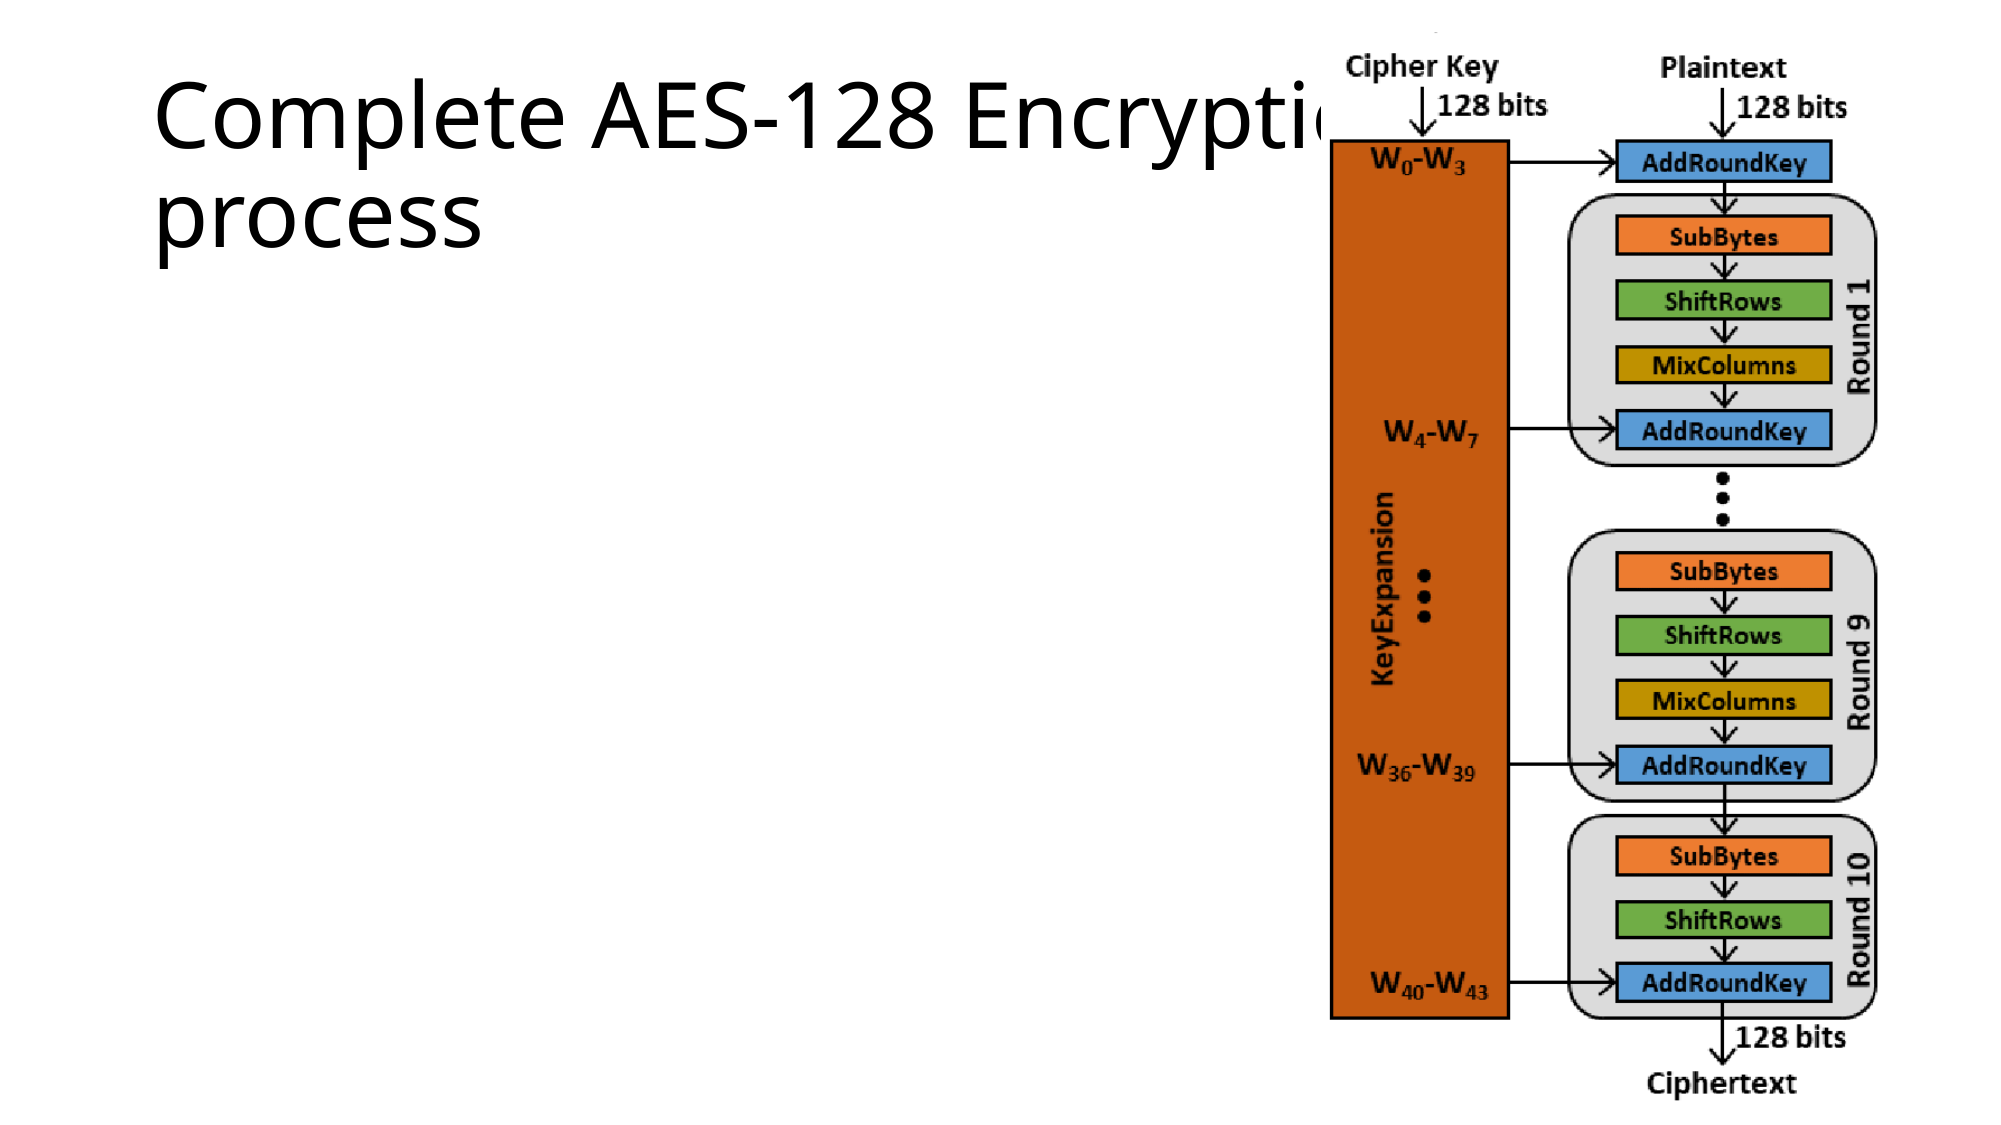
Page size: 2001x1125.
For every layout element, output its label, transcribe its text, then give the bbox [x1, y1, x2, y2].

title Complete AES-128 Encryption process [137, 59, 1320, 278]
picture [1320, 31, 1901, 1125]
